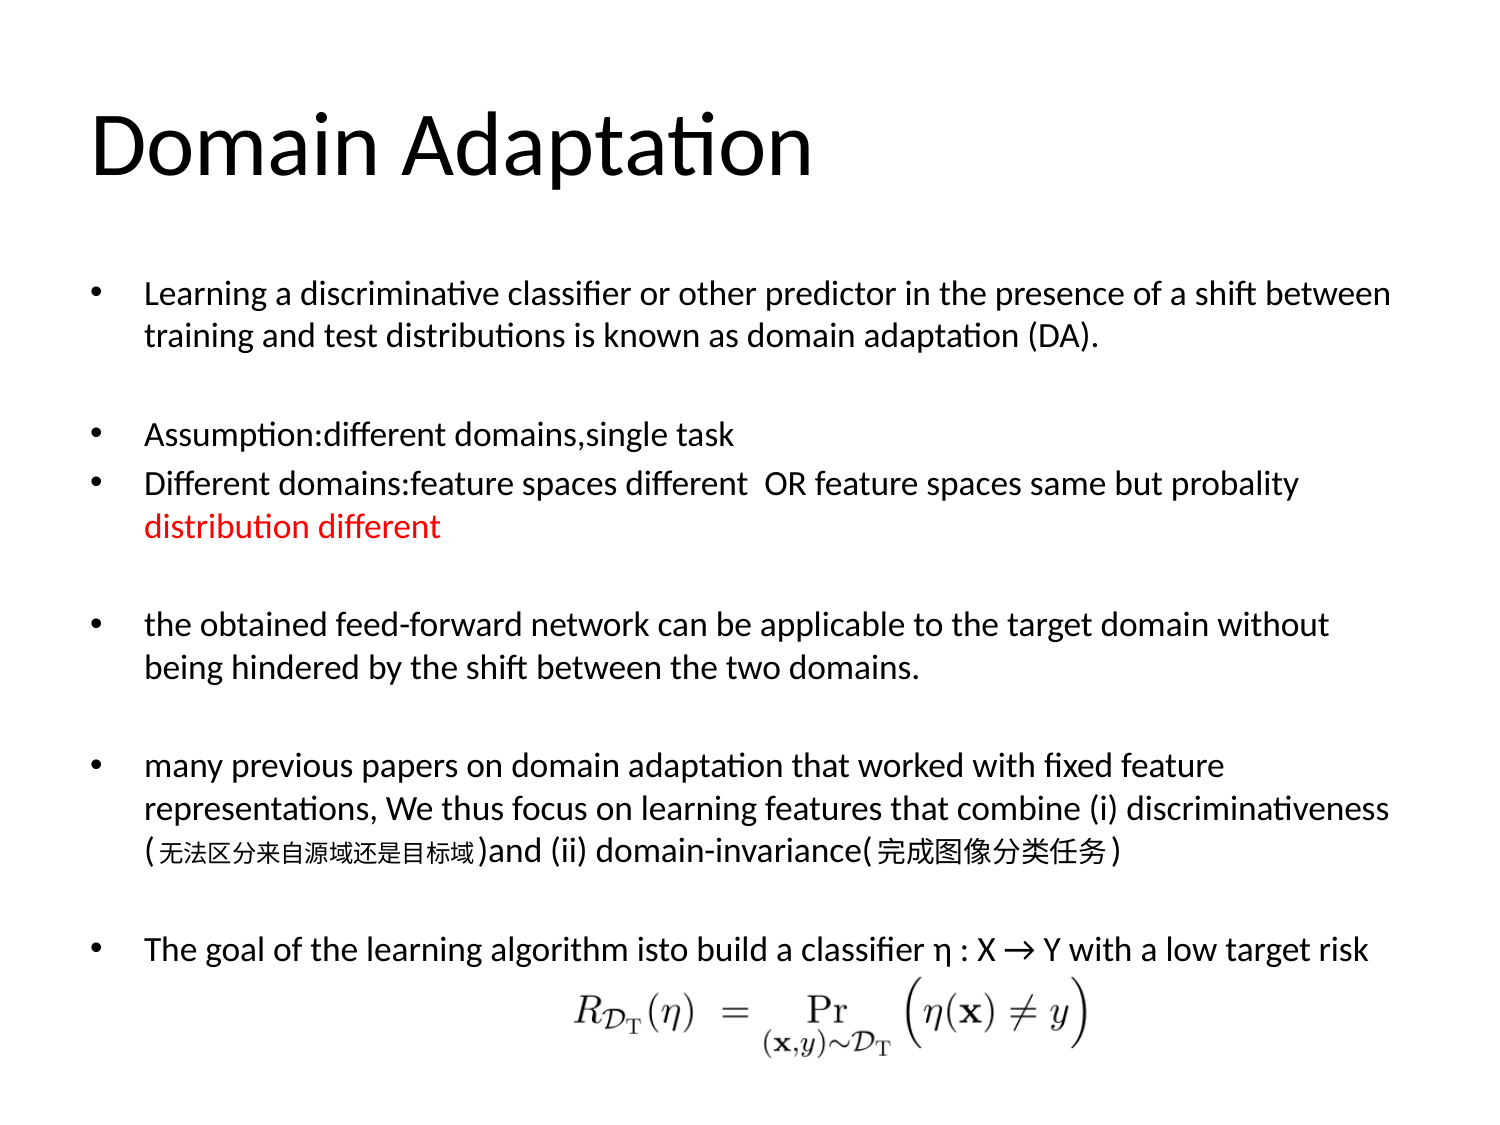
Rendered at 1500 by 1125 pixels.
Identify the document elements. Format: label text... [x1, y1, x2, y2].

picture [560, 975, 1093, 1059]
title Domain Adaptation [75, 45, 1425, 233]
list Learning a discriminative classifier or other predictor in the presence of a shift between training and test distributions is known as domain adaptation (DA). Assumption:different domains,single task Different domains:feature spaces different OR feature spaces same but probality distribution different the obtained feed-forward network can be applicable to the target domain without being hindered by the shift between the two domains. many previous papers on domain adaptation that worked with fixed feature representations, We thus focus on learning features that combine (i) discriminativeness (无法区分来自源域还是目标域)and (ii) domain-invariance(完成图像分类任务) The goal of the learning algorithm isto build a classifier η : X → Y with a low target risk [75, 262, 1425, 1005]
